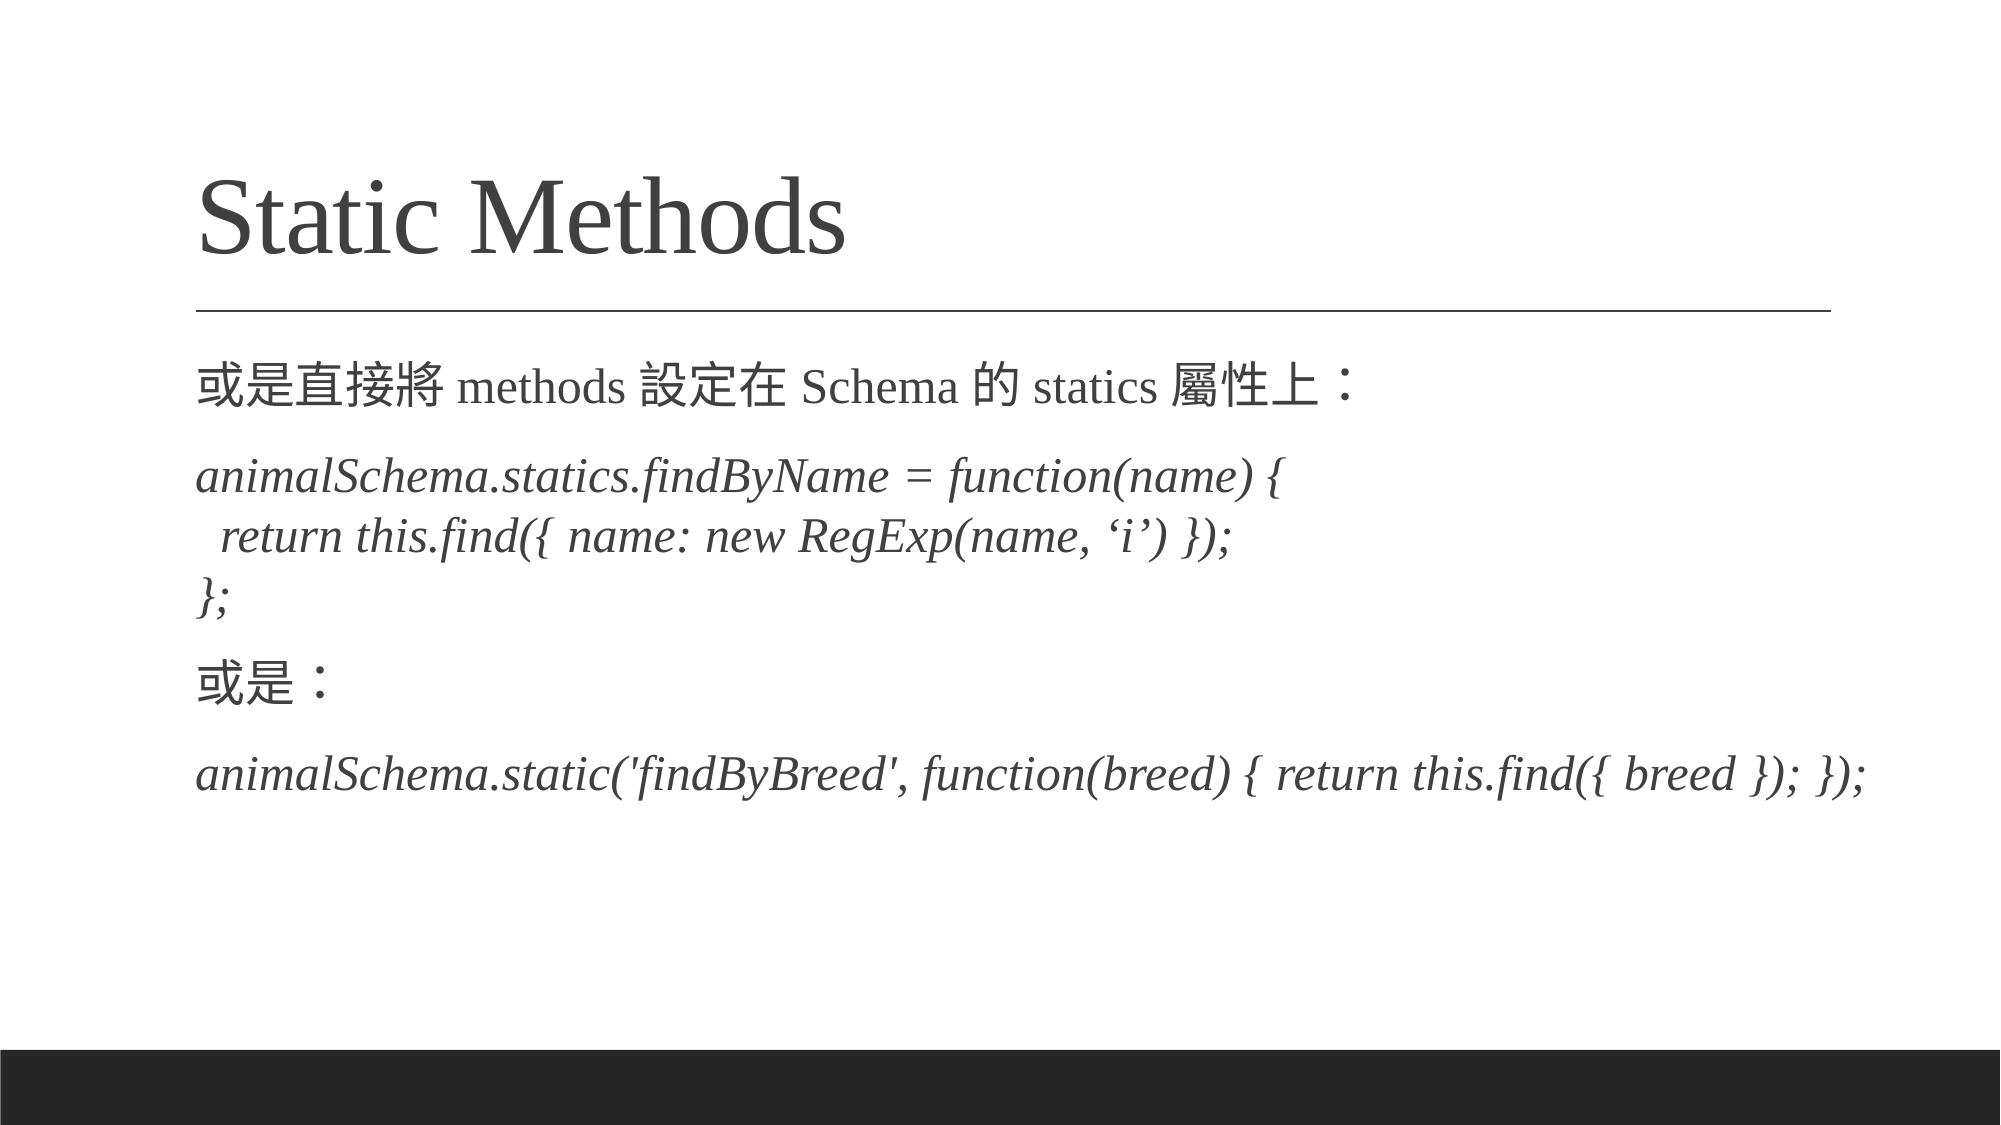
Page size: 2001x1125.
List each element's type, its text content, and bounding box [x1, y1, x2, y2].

title Static Methods [180, 47, 1830, 285]
list 或是直接將methods設定在Schema的statics屬性上： animalSchema.statics.findByName = function(name) { return this.find({ name: new RegExp(name, ‘i’) }); }; 或是： animalSchema.static('findByBreed', function(breed) { return this.find({ breed }); }); [180, 345, 1926, 963]
